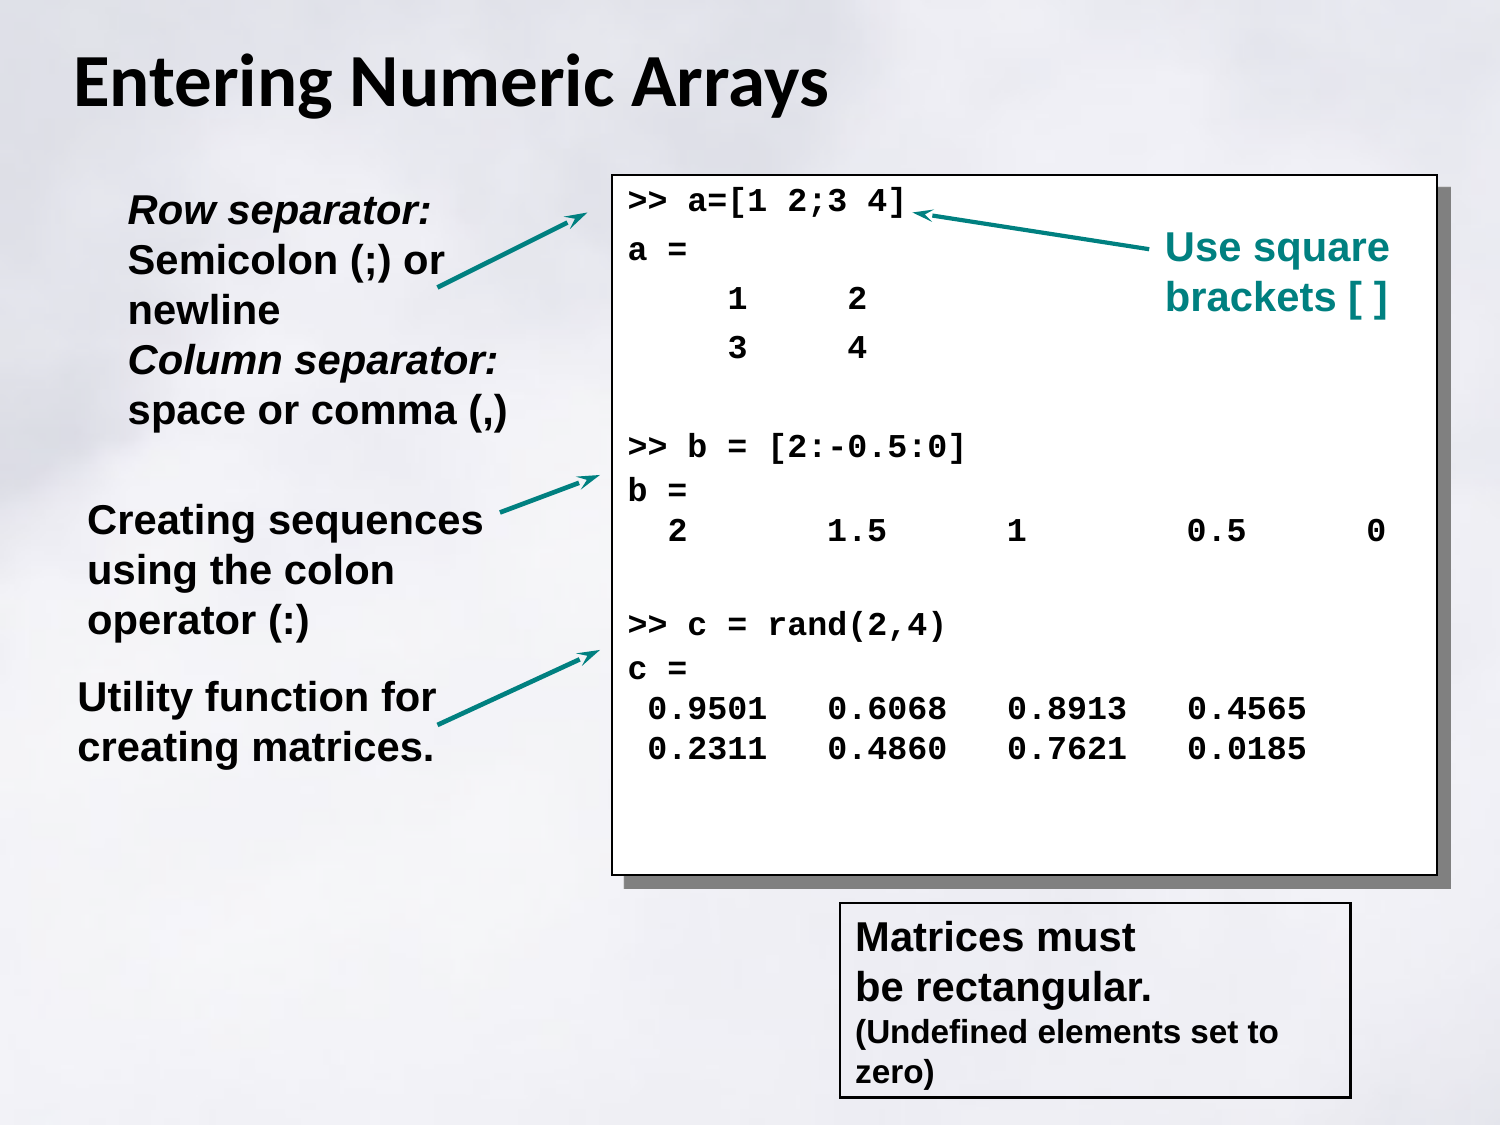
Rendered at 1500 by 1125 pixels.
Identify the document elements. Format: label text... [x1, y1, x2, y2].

text_box [578, 474, 601, 489]
text_box Creating sequences using the colon operator (:) [71, 484, 513, 651]
text_box [566, 212, 588, 228]
text_box Row separator: Semicolon (;) or newline Column separator: space or comma (,) [112, 174, 538, 441]
text_box Use square brackets [ ] [1149, 212, 1413, 328]
text_box [578, 649, 601, 665]
text_box Matrices must be rectangular. (Undefined elements set to zero) [840, 902, 1351, 1098]
text_box >> a=[1 2;3 4] a = 1 2 3 4 >> b = [2:-0.5:0] b = 2 1.5 1 0.5 0 >> c = rand(2,4) c = 0.9501 0.6068 0.8913 0.4565 0.2311 0.4860 0.7621 0.0185 [612, 174, 1438, 875]
title Entering Numeric Arrays [58, 34, 1442, 130]
text_box Utility function for creating matrices. [62, 662, 488, 778]
text_box [0, 0, 1500, 1125]
text_box [912, 209, 934, 222]
